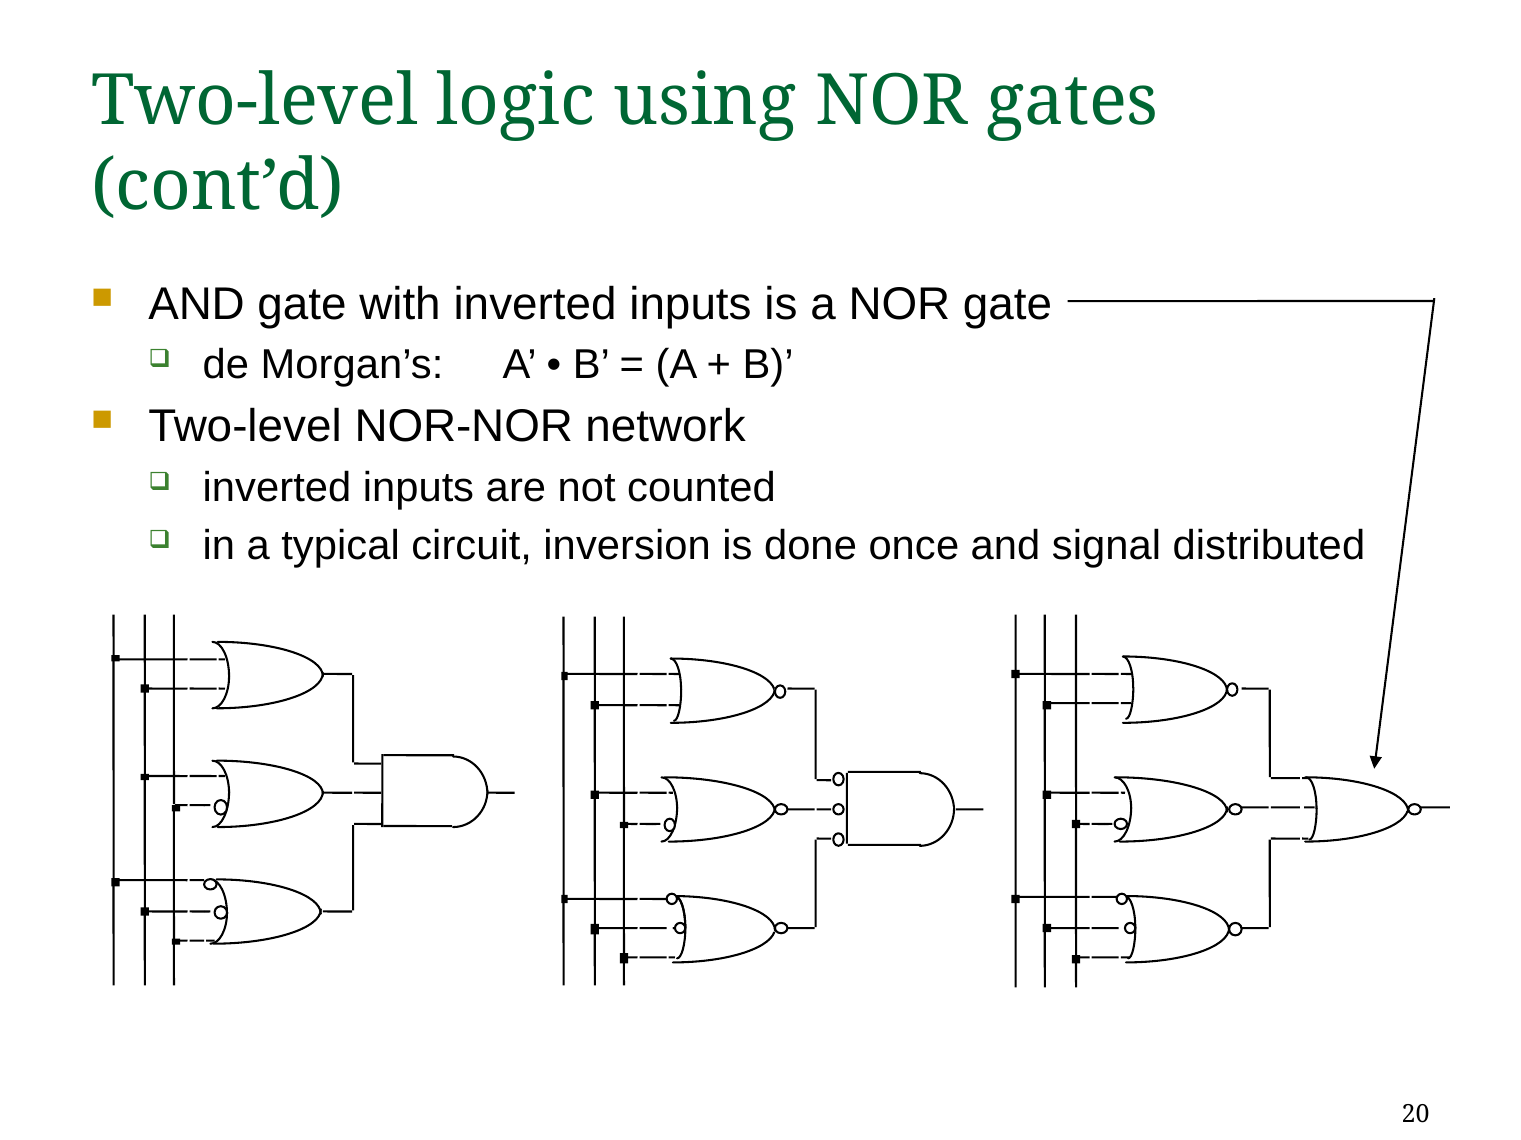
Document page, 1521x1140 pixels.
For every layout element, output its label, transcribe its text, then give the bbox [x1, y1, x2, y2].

slide_number 20 [1089, 1062, 1445, 1140]
title Two-level logic using NOR gates (cont’d) [75, 45, 1446, 236]
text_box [561, 616, 984, 986]
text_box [111, 614, 515, 986]
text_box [1011, 614, 1451, 988]
list AND gate with inverted inputs is a NOR gate de Morgan’s: A’ • B’ = (A + B)’ Two-level NOR-NOR network inverted inputs are not counted in a typical circuit, inversion is done once and signal distributed [75, 265, 1446, 1019]
